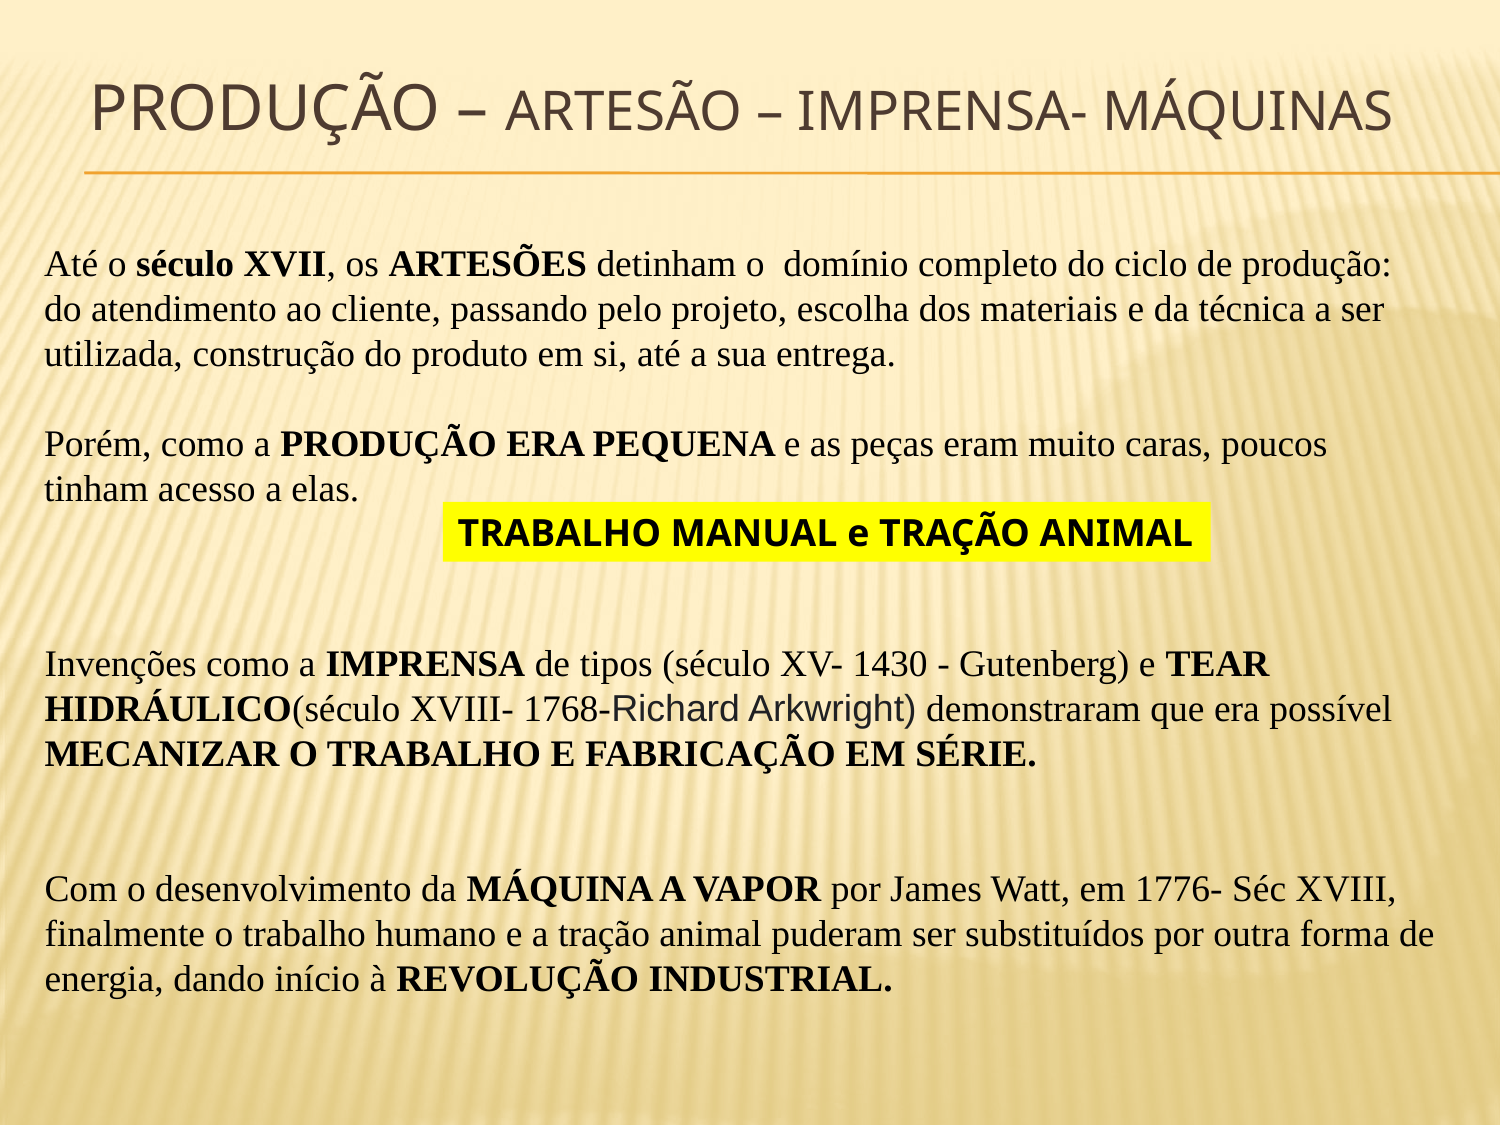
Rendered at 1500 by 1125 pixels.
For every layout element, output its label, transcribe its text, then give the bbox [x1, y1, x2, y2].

title Produção – ARTESÃO – IMPRENSA- MÁQUINAS [75, 36, 1500, 174]
text_box TRABALHO MANUAL e TRAÇÃO ANIMAL [442, 501, 1211, 562]
text_box Invenções como a IMPRENSA de tipos (século XV- 1430 - Gutenberg) e TEAR HIDRÁULICO(século XVIII- 1768-Richard Arkwright) demonstraram que era possível MECANIZAR O TRABALHO E FABRICAÇÃO EM SÉRIE. Com o desenvolvimento da MÁQUINA A VAPOR por James Watt, em 1776- Séc XVIII, finalmente o trabalho humano e a tração animal puderam ser substituídos por outra forma de energia, dando início à REVOLUÇÃO INDUSTRIAL. [29, 631, 1471, 1097]
text_box Até o século XVII, os ARTESÕES detinham o domínio completo do ciclo de produção: do atendimento ao cliente, passando pelo projeto, escolha dos materiais e da técnica a ser utilizada, construção do produto em si, até a sua entrega. Porém, como a PRODUÇÃO ERA PEQUENA e as peças eram muito caras, poucos tinham acesso a elas. [29, 231, 1424, 607]
